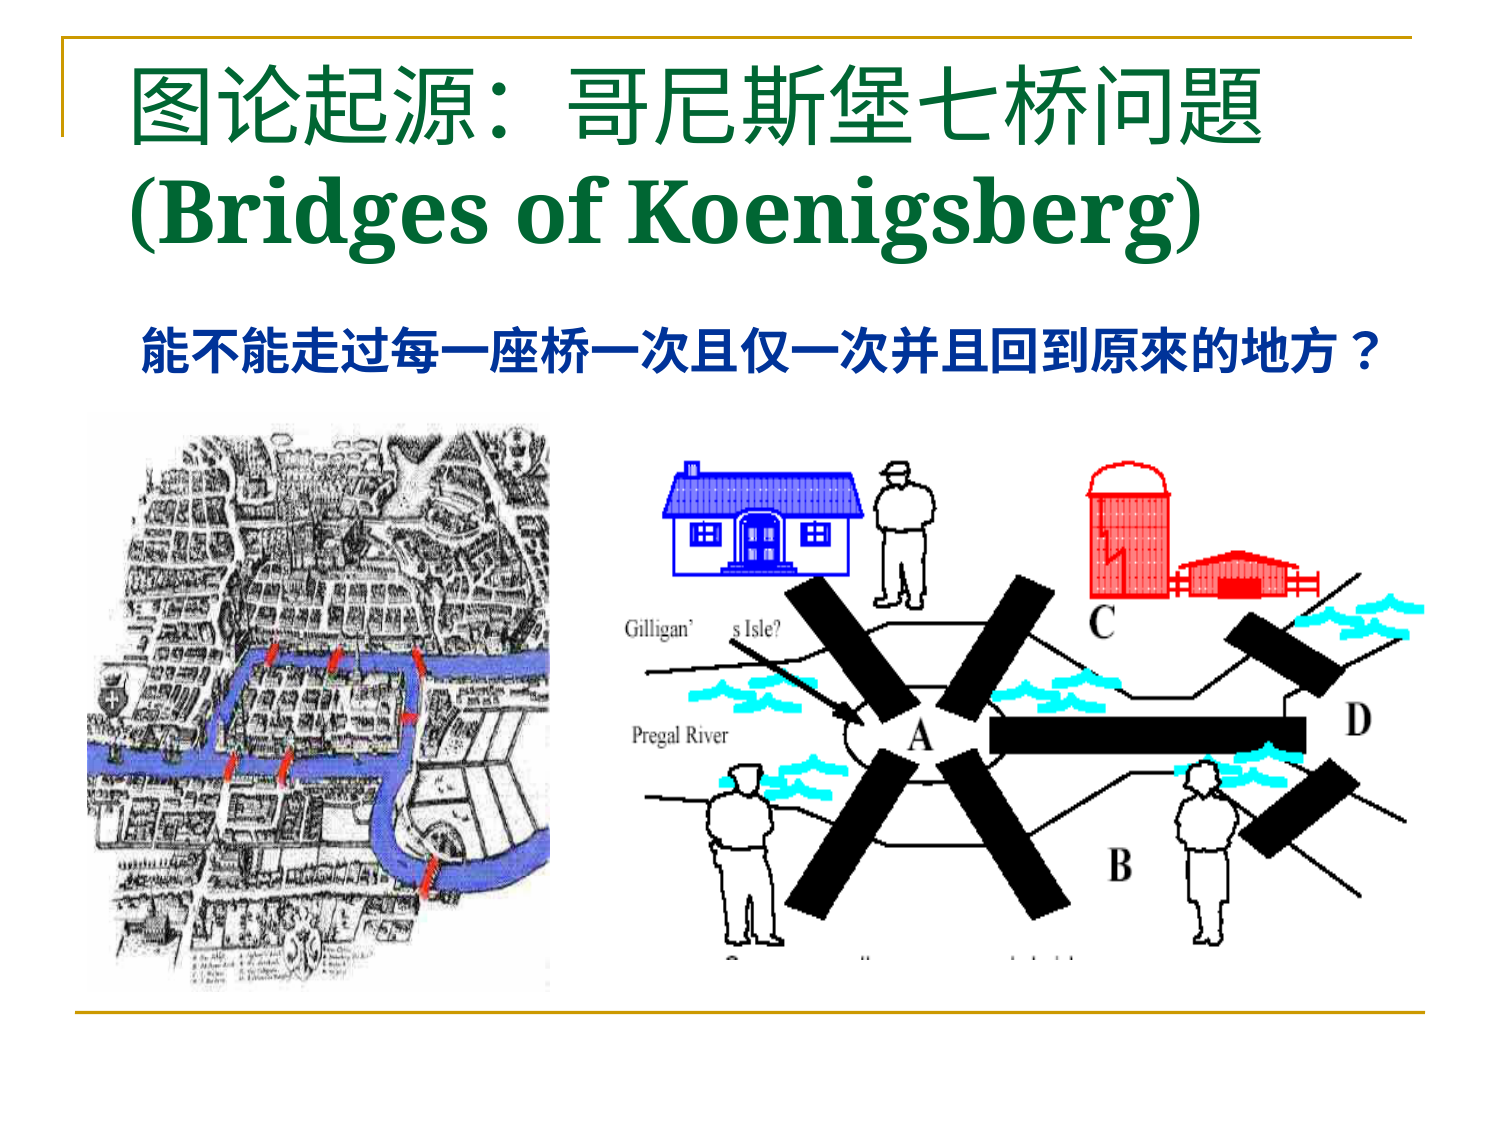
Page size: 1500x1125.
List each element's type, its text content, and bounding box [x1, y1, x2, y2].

picture [87, 412, 550, 992]
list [554, 437, 1500, 961]
text_box 能不能走过每一座桥一次且仅一次并且回到原來的地方？ [125, 312, 1405, 435]
title 图论起源：哥尼斯堡七桥问題 (Bridges of Koenigsberg) [112, 43, 1313, 263]
